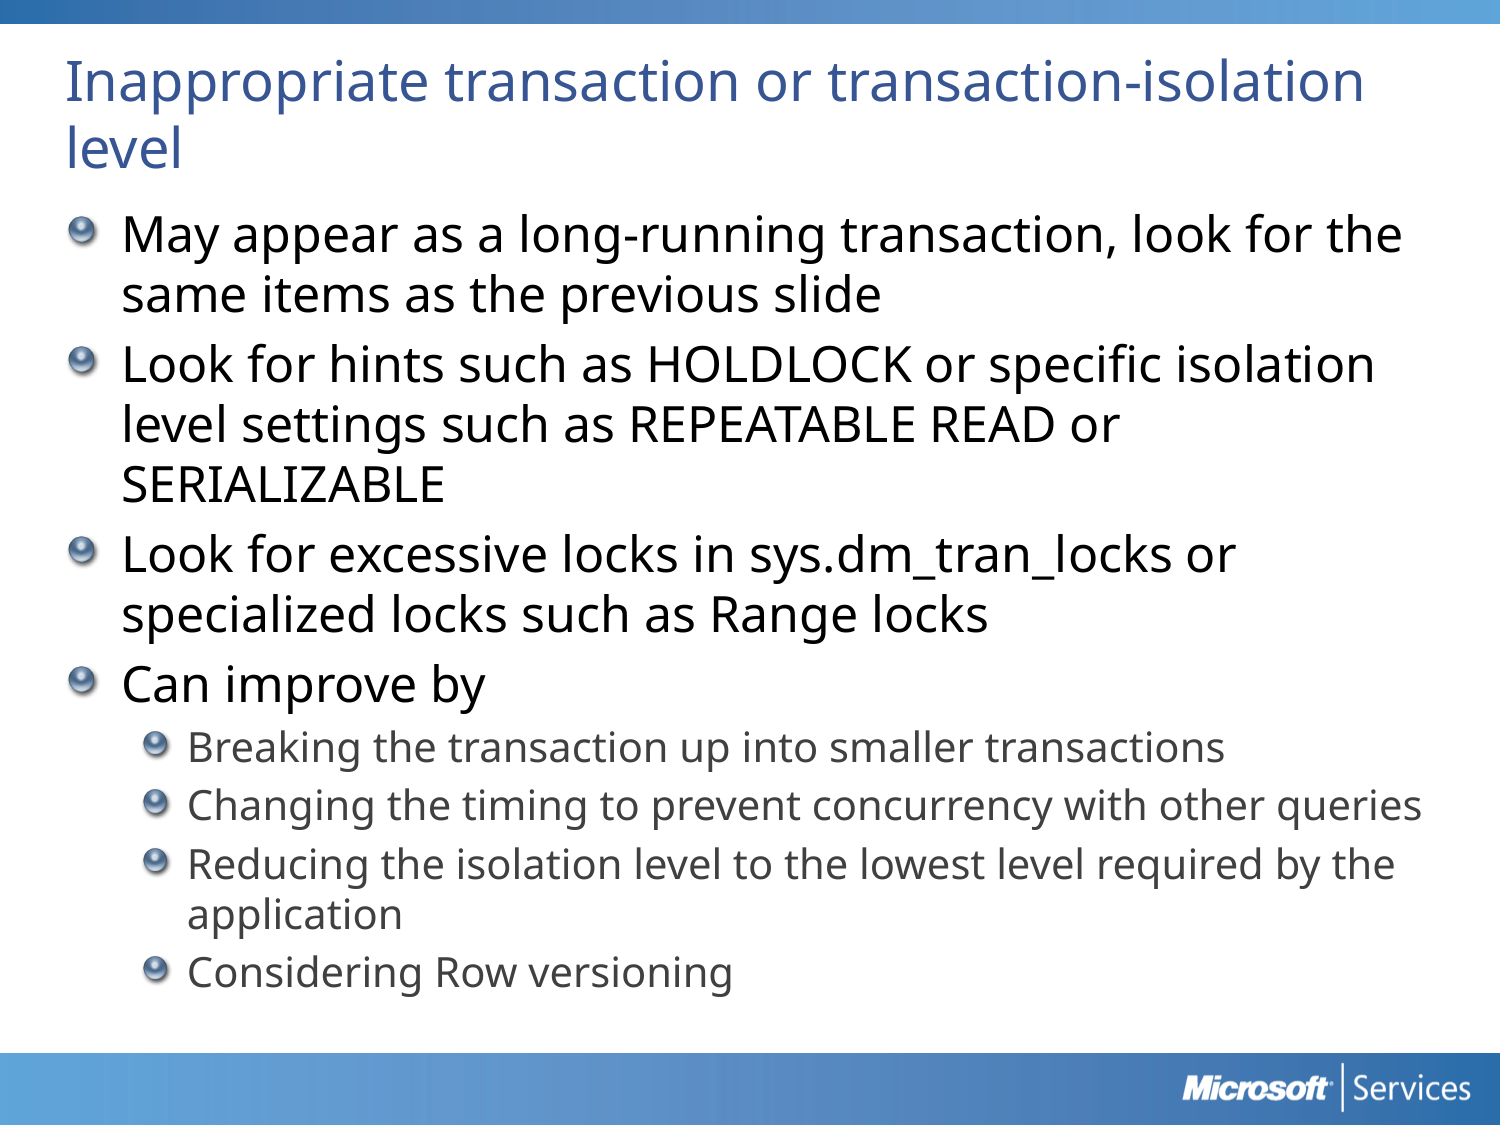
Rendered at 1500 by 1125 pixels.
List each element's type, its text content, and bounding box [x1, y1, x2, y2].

picture [65, 534, 101, 570]
picture [140, 954, 173, 987]
picture [65, 664, 101, 700]
picture [140, 846, 173, 879]
title Inappropriate transaction or transaction-isolation level [50, 36, 1450, 188]
picture [65, 214, 101, 250]
picture [0, 0, 1500, 24]
list May appear as a long-running transaction, look for the same items as the previous slide Look for hints such as HOLDLOCK or specific isolation level settings such as REPEATABLE READ or SERIALIZABLE Look for excessive locks in sys.dm_tran_locks or specialized locks such as Range locks Can improve by Breaking the transaction up into smaller transactions Changing the timing to prevent concurrency with other queries Reducing the isolation level to the lowest level required by the application Considering Row versioning [50, 195, 1450, 1043]
picture [140, 729, 173, 762]
picture [140, 787, 173, 821]
picture [65, 344, 101, 380]
picture [0, 1050, 1500, 1125]
